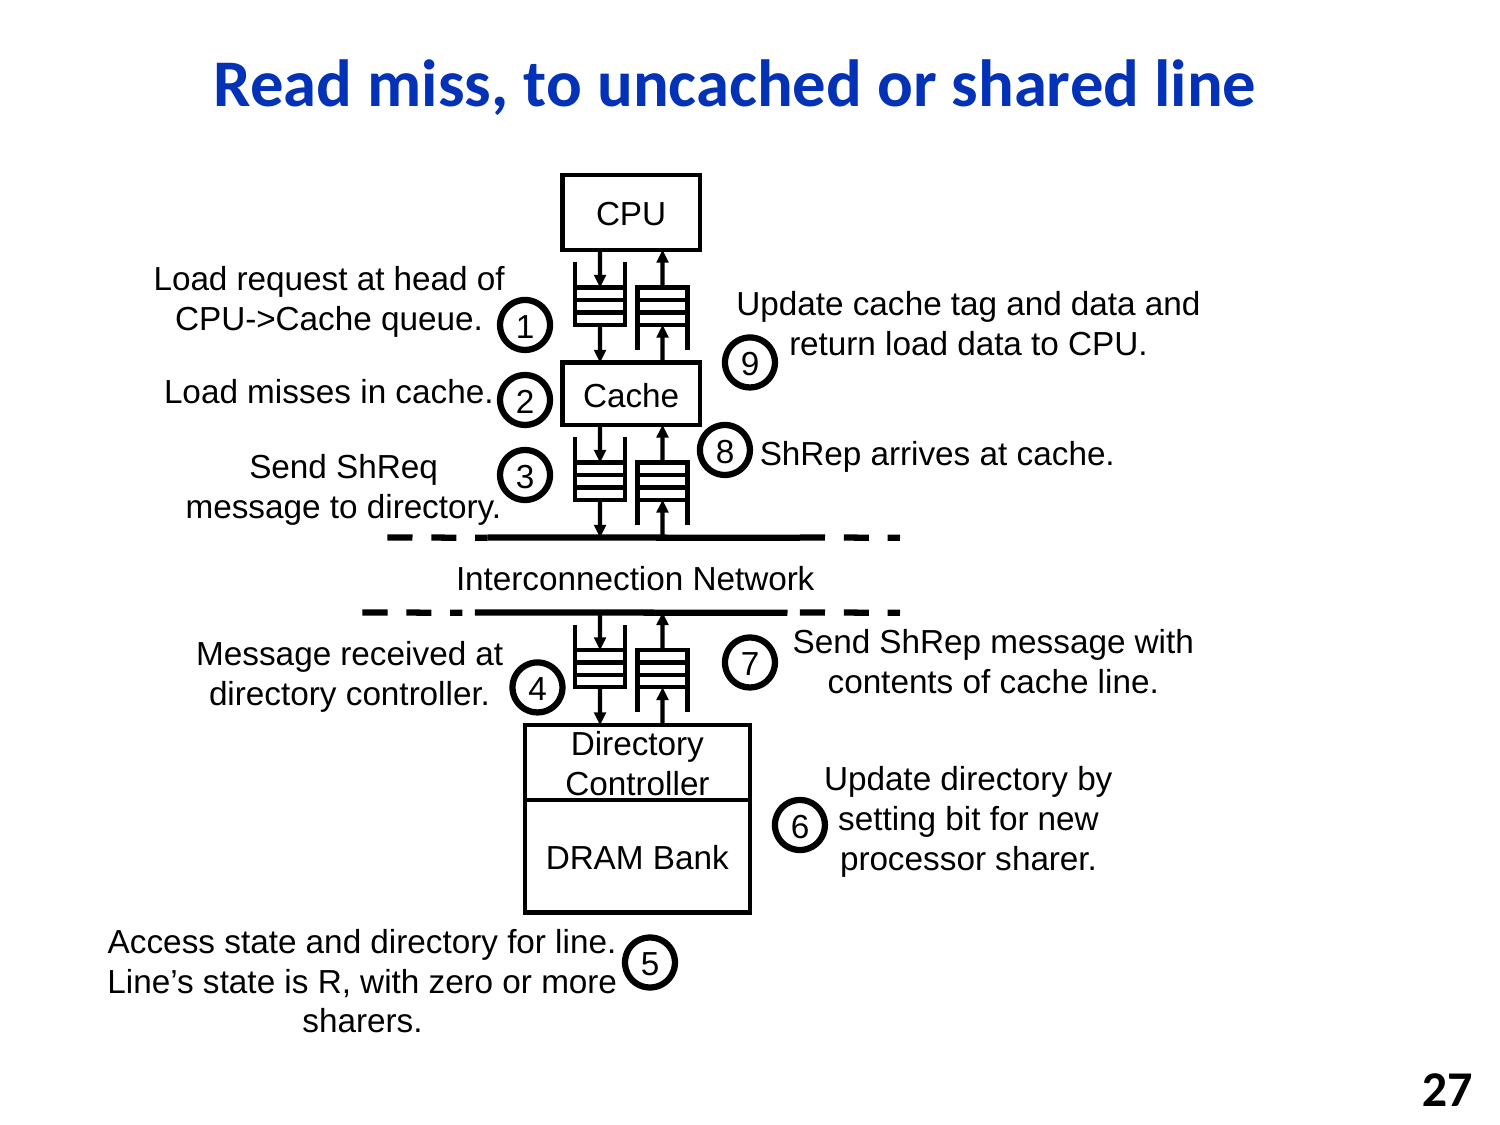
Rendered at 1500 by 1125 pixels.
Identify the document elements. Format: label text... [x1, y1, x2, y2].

text_box Interconnection Network [441, 549, 830, 605]
title Read miss, to uncached or shared line [137, 24, 1335, 147]
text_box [774, 749, 1151, 887]
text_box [124, 362, 551, 426]
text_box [149, 624, 563, 722]
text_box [724, 612, 1213, 709]
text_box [162, 437, 551, 534]
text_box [699, 424, 1151, 481]
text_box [524, 622, 751, 913]
slide_number 27 [1174, 1062, 1488, 1111]
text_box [124, 249, 551, 351]
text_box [687, 274, 1251, 388]
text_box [87, 912, 676, 1049]
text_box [562, 174, 701, 535]
